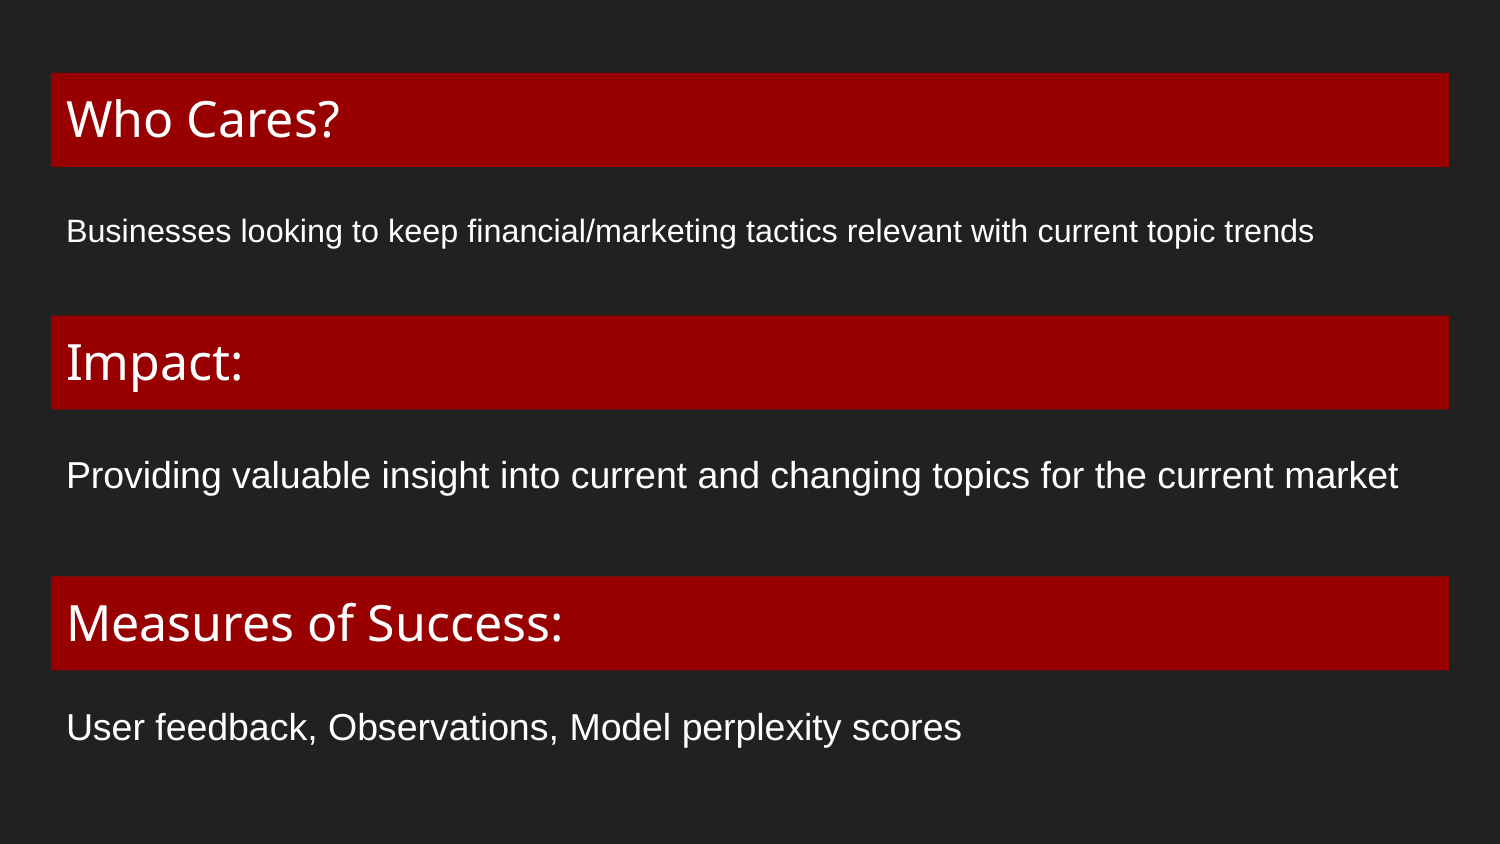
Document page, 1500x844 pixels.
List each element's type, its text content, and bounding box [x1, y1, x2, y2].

list Businesses looking to keep financial/marketing tactics relevant with current topic trends [51, 189, 1449, 296]
title Impact: [51, 315, 1449, 410]
list User feedback, Observations, Model perplexity scores [51, 680, 1449, 808]
title Who Cares? [51, 72, 1449, 167]
list Providing valuable insight into current and changing topics for the current market [51, 429, 1449, 557]
title Measures of Success: [51, 576, 1449, 671]
